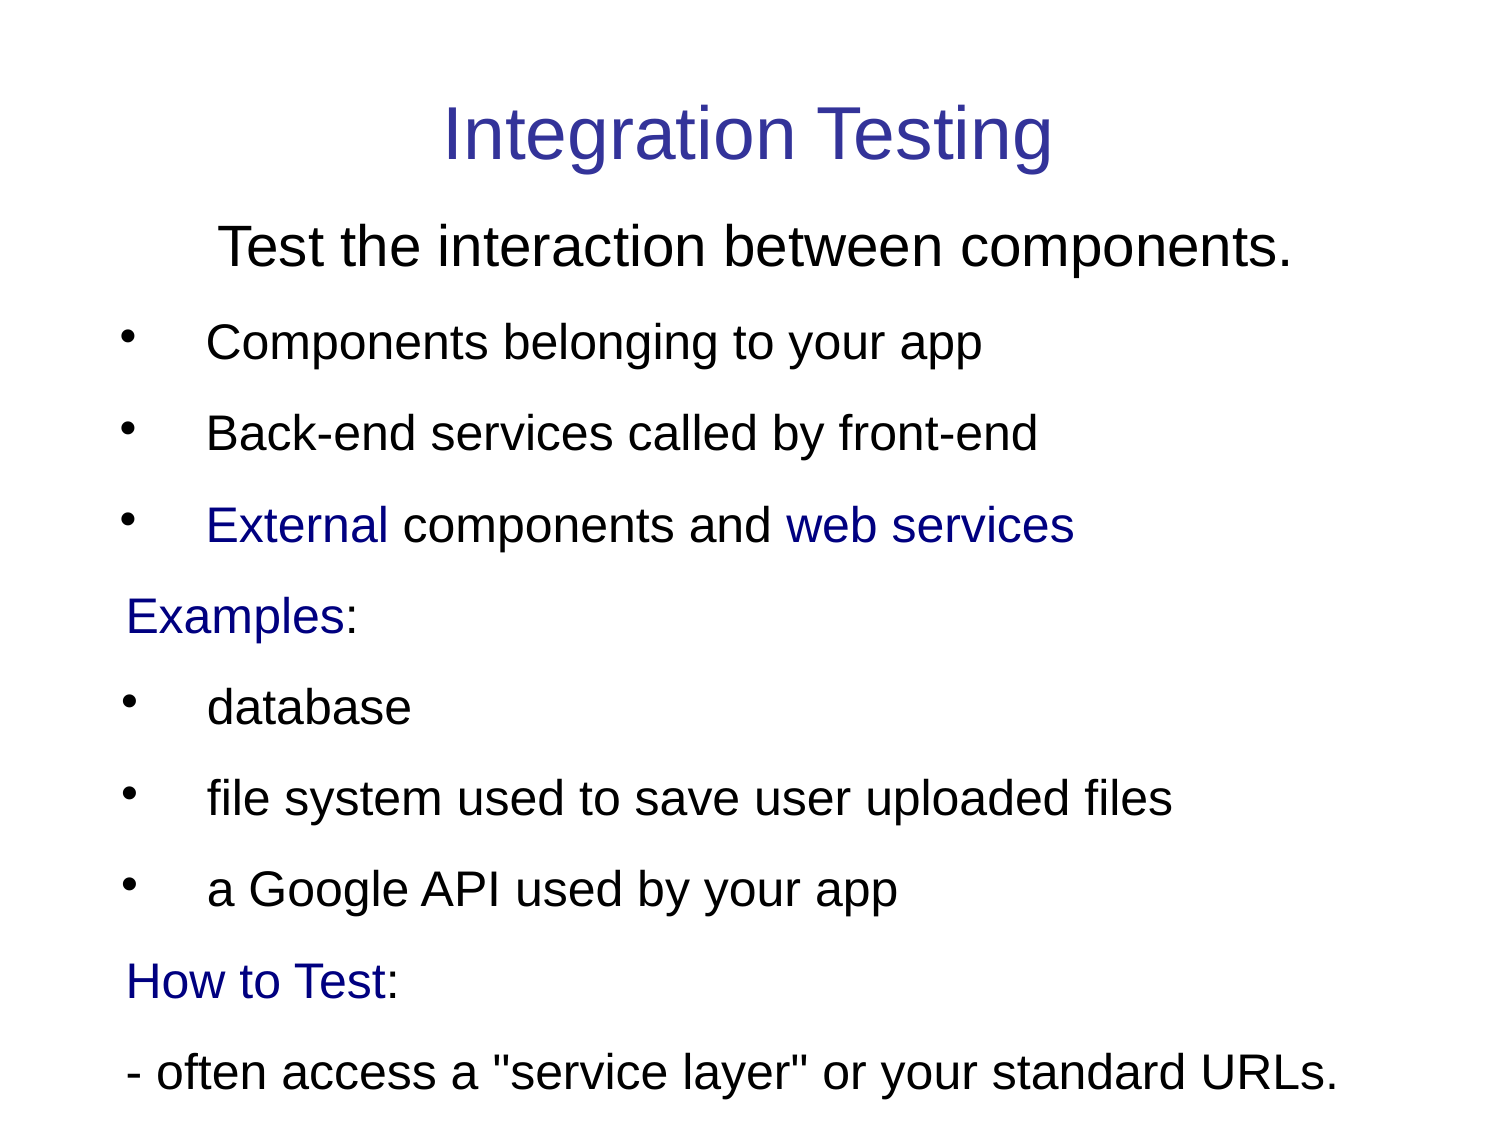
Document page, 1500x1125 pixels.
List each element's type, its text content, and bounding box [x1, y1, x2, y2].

text_box Integration Testing [100, 42, 1398, 182]
text_box Test the interaction between components. Components belonging to your app Back-end services called by front-end External components and web services Examples: database file system used to save user uploaded files a Google API used by your app How to Test: - often access a "service layer" or your standard URLs. [104, 200, 1402, 1110]
